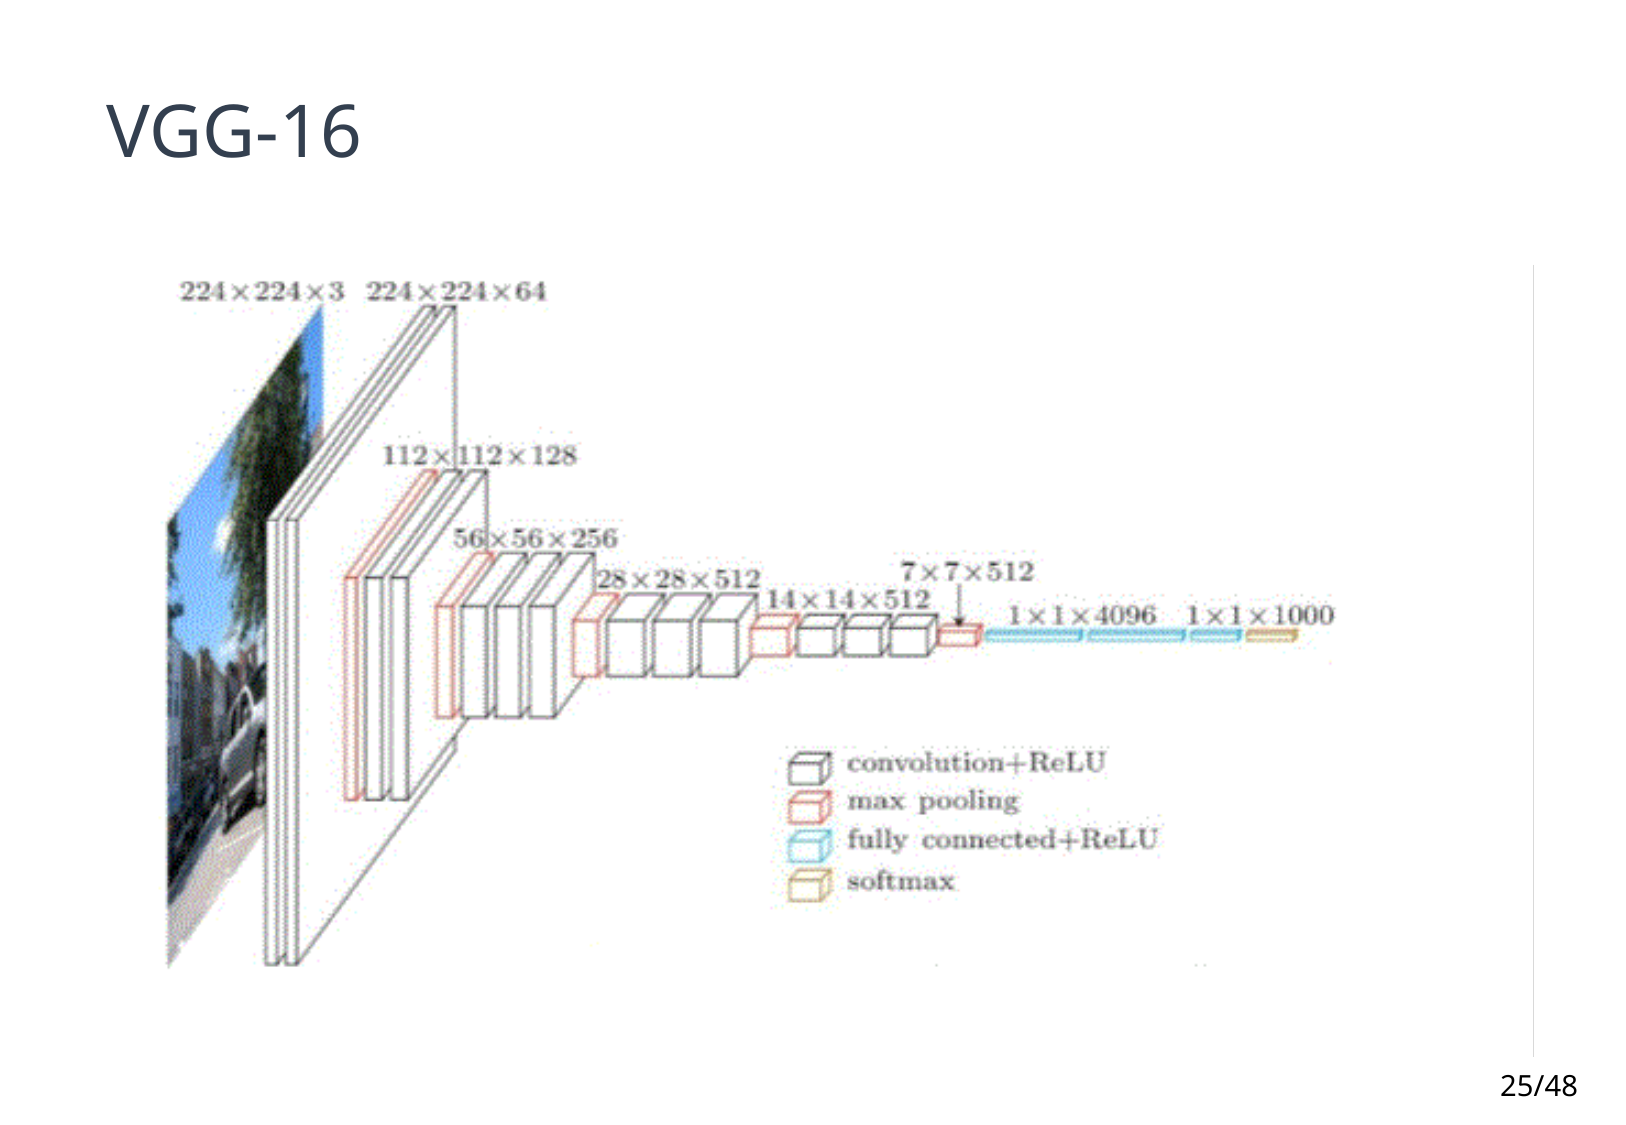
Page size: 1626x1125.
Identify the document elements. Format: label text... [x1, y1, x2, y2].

picture [133, 260, 1409, 978]
text_box 25/48 [1485, 1060, 1625, 1110]
text_box VGG-16 [91, 77, 1324, 180]
